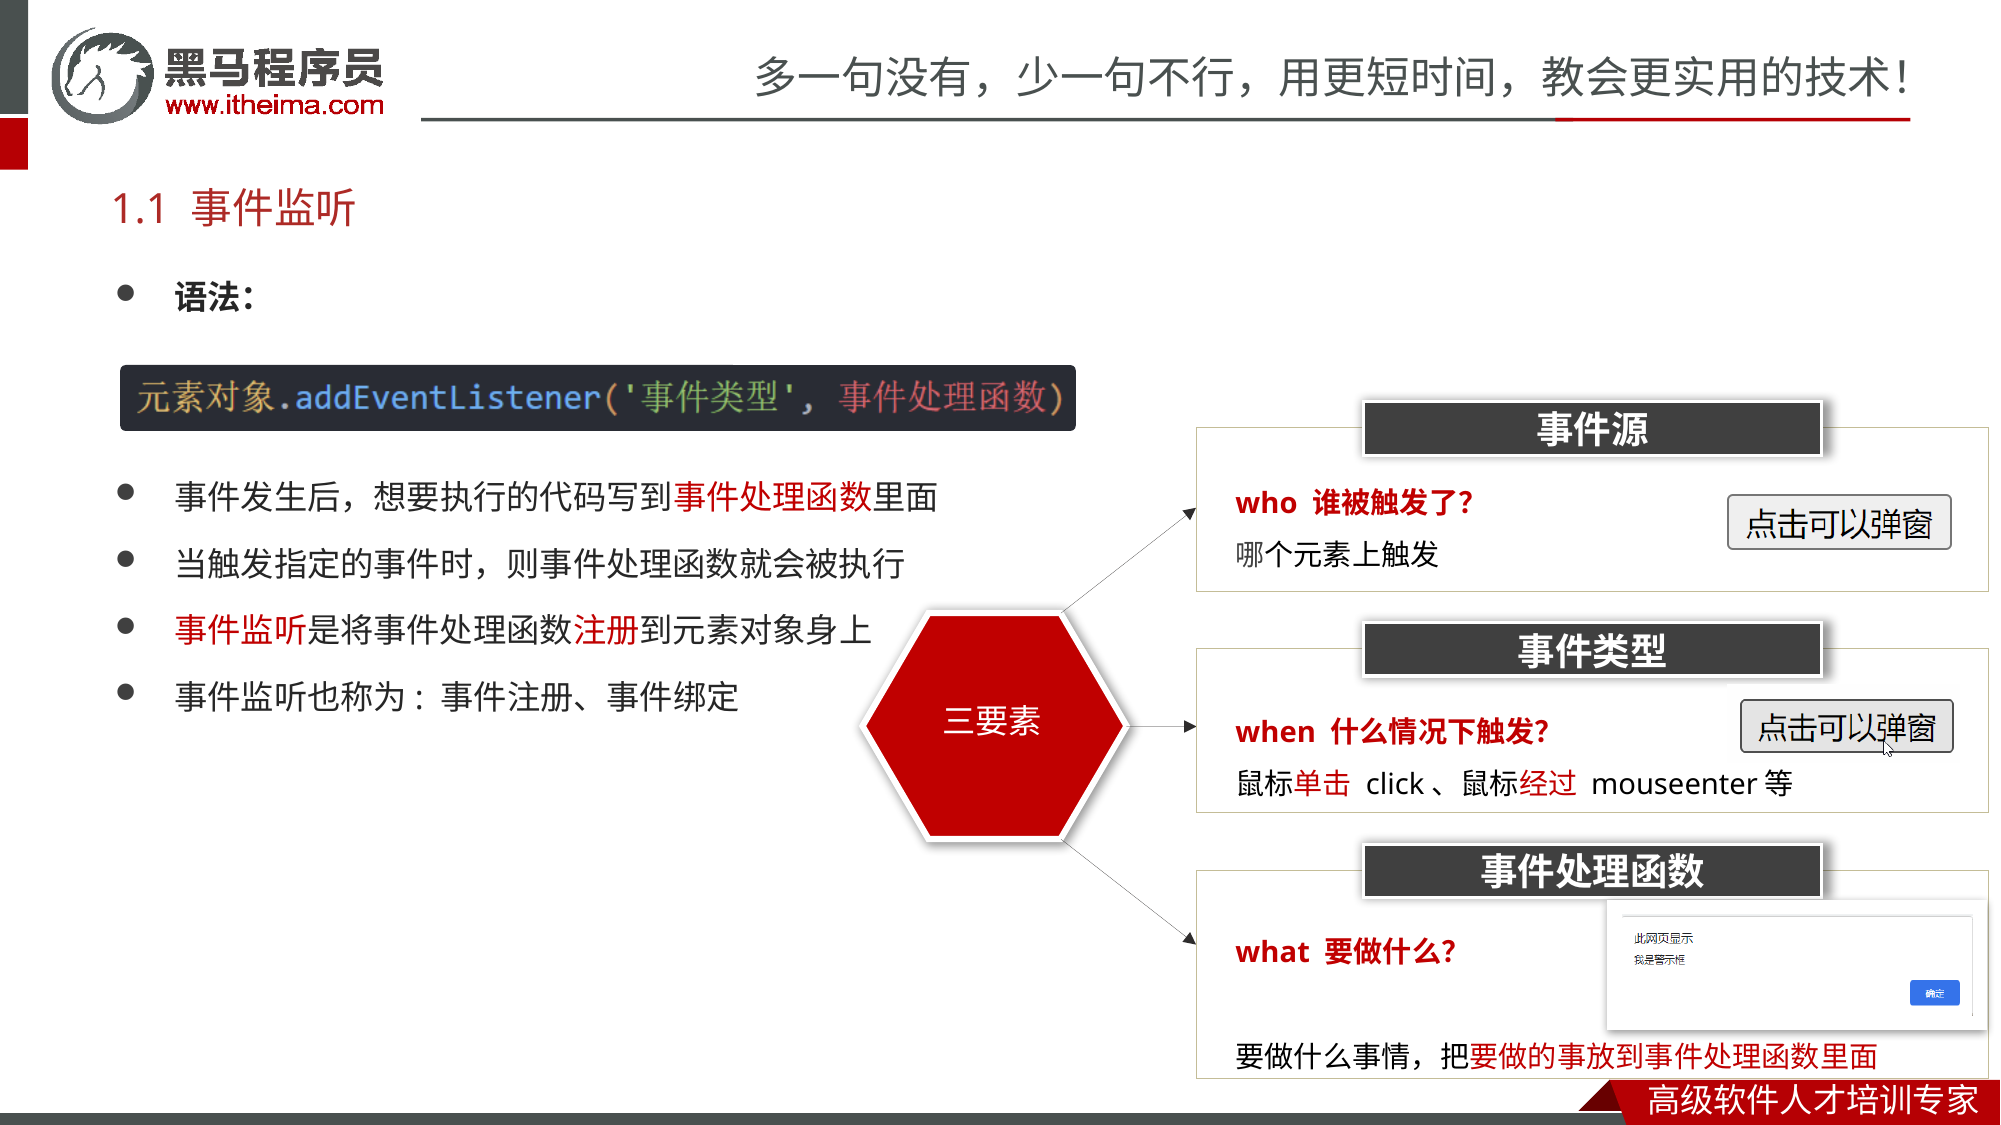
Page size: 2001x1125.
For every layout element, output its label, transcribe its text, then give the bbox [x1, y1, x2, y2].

picture [1621, 913, 1974, 1017]
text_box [862, 398, 1990, 1084]
picture [1726, 684, 1961, 763]
picture [1718, 481, 1961, 560]
title 1.1 事件监听 [95, 164, 1860, 250]
picture [50, 26, 384, 125]
picture [119, 364, 1077, 432]
list 语法： 事件发生后，想要执行的代码写到事件处理函数里面 当触发指定的事件时，则事件处理函数就会被执行 事件监听是将事件处理函数注册到元素对象身上 事件监听也称为: 事件注册、事件绑定 [100, 249, 1860, 996]
